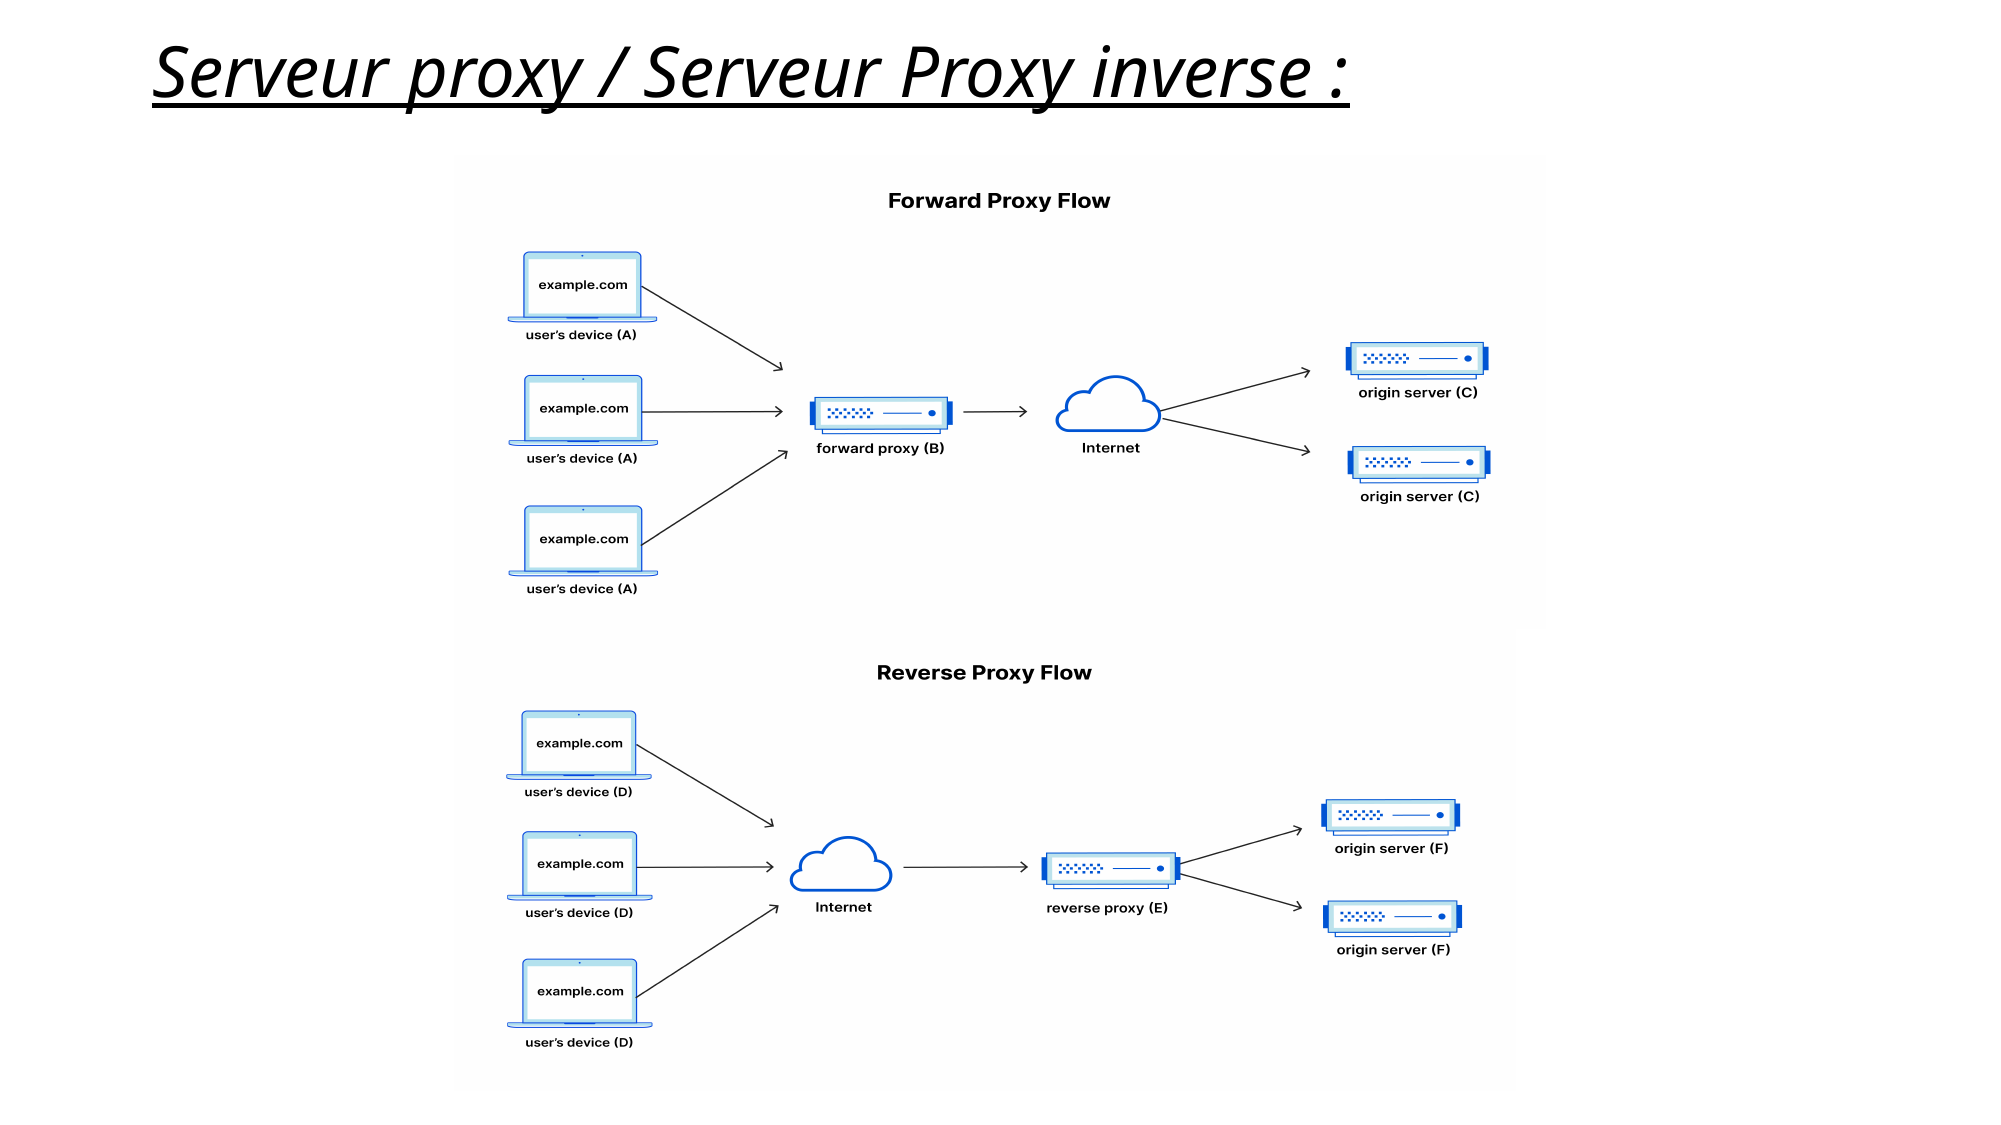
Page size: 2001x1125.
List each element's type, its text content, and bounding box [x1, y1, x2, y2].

picture [454, 628, 1516, 1091]
title Serveur proxy / Serveur Proxy inverse : [137, 28, 1574, 122]
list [454, 155, 1546, 629]
